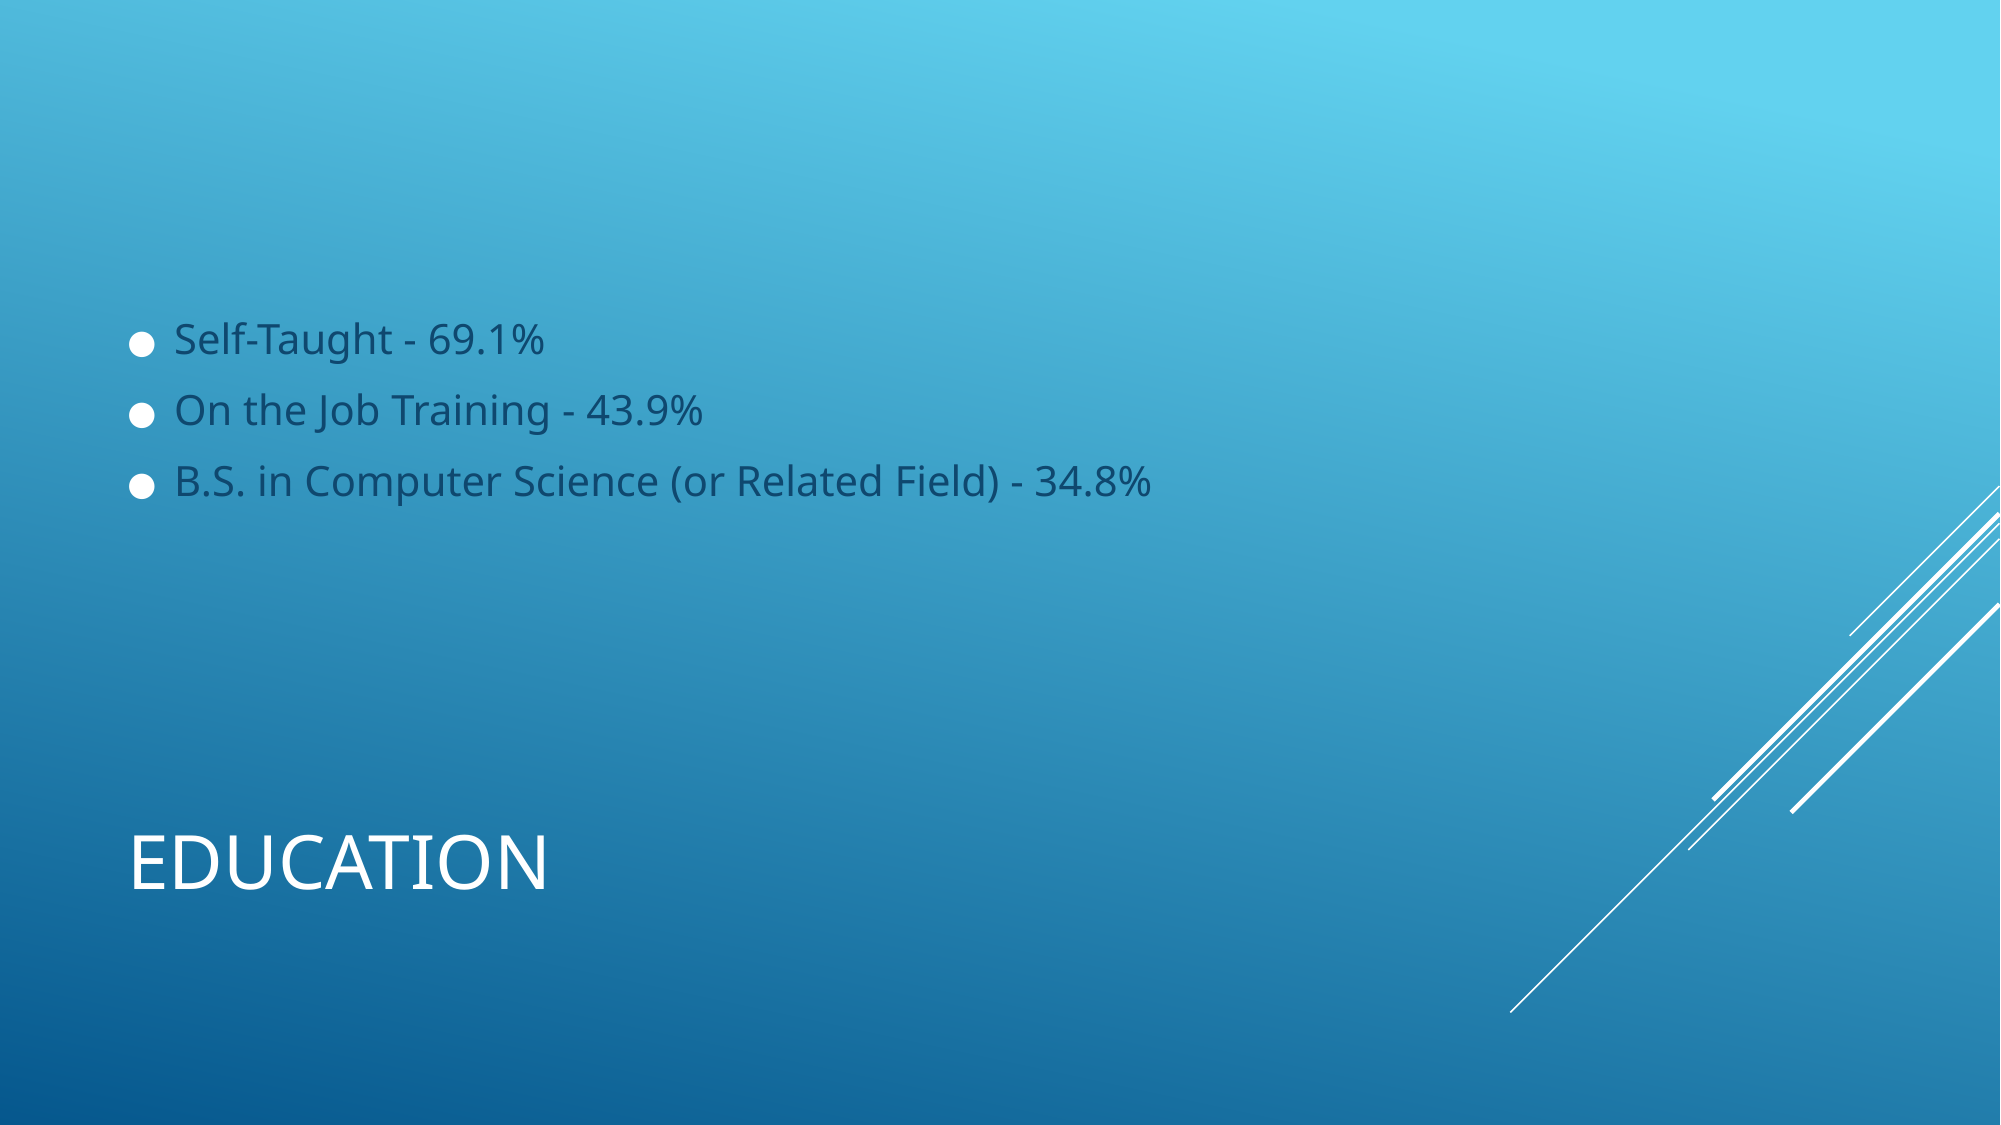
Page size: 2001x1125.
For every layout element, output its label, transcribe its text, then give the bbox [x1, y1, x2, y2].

title EDUCATION [112, 736, 1513, 984]
list Self-Taught - 69.1% On the Job Training - 43.9% B.S. in Computer Science (or Related Field) - 34.8% [112, 112, 1513, 706]
